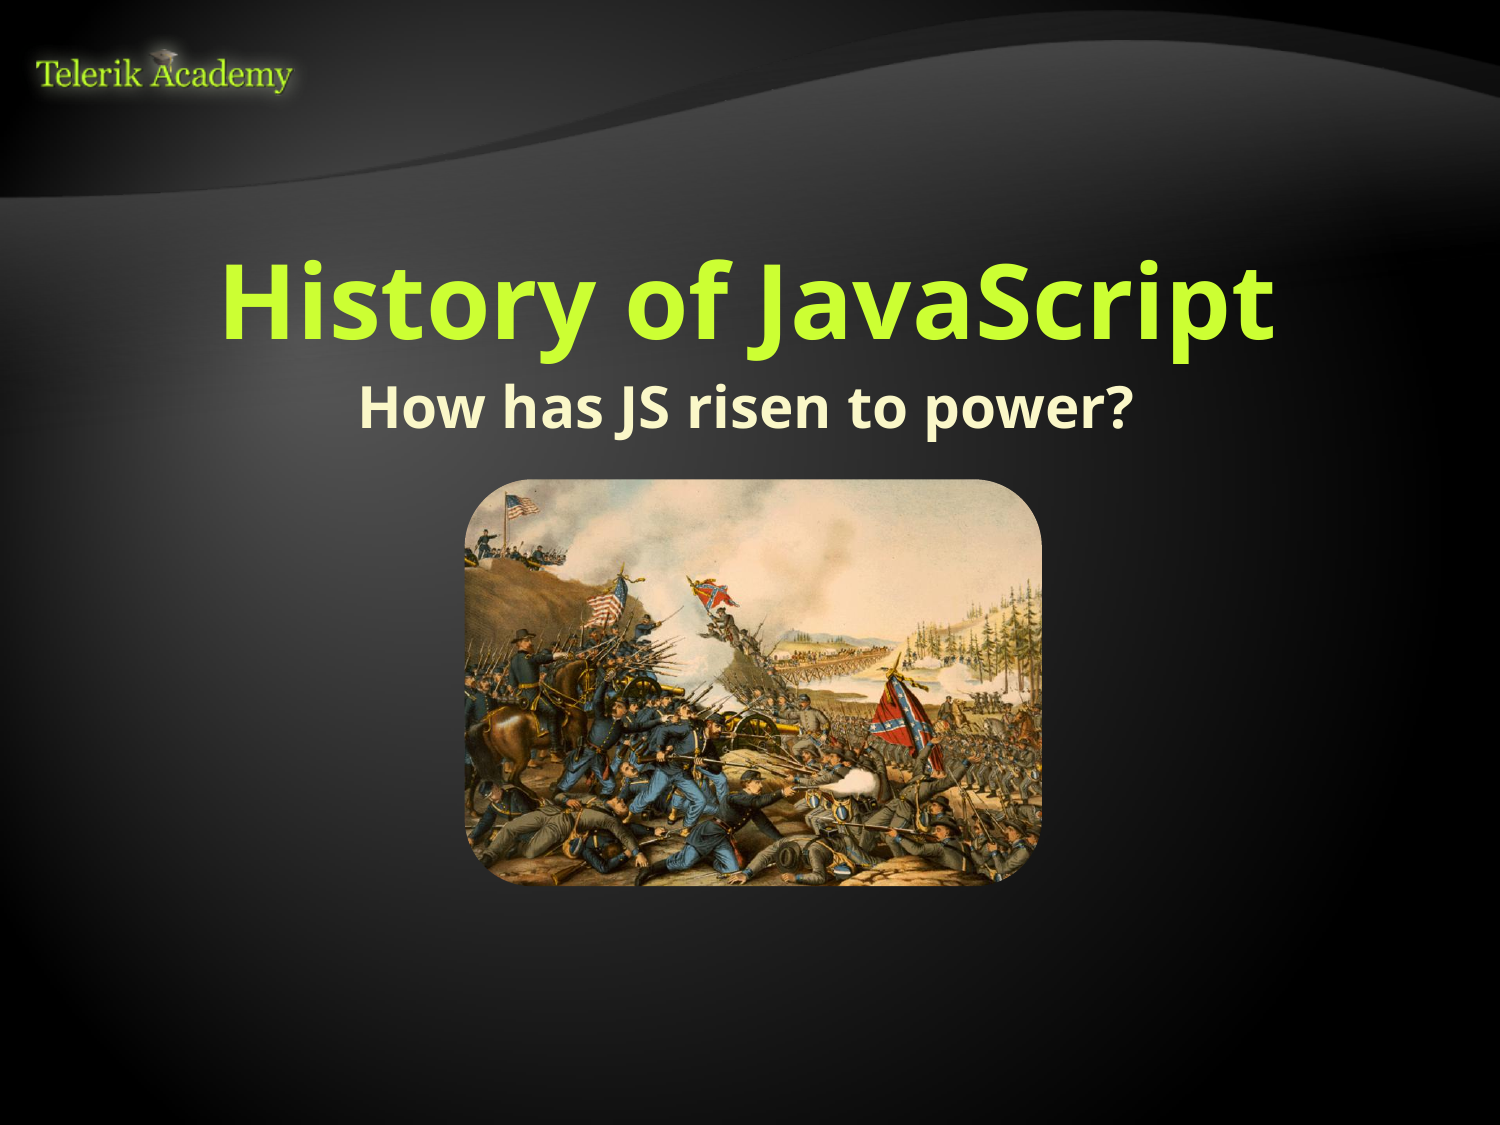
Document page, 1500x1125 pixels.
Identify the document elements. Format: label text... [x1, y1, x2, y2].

picture [0, 0, 1500, 1125]
title History of JavaScript [97, 246, 1398, 359]
subtitle How has JS risen to power? [95, 358, 1396, 452]
